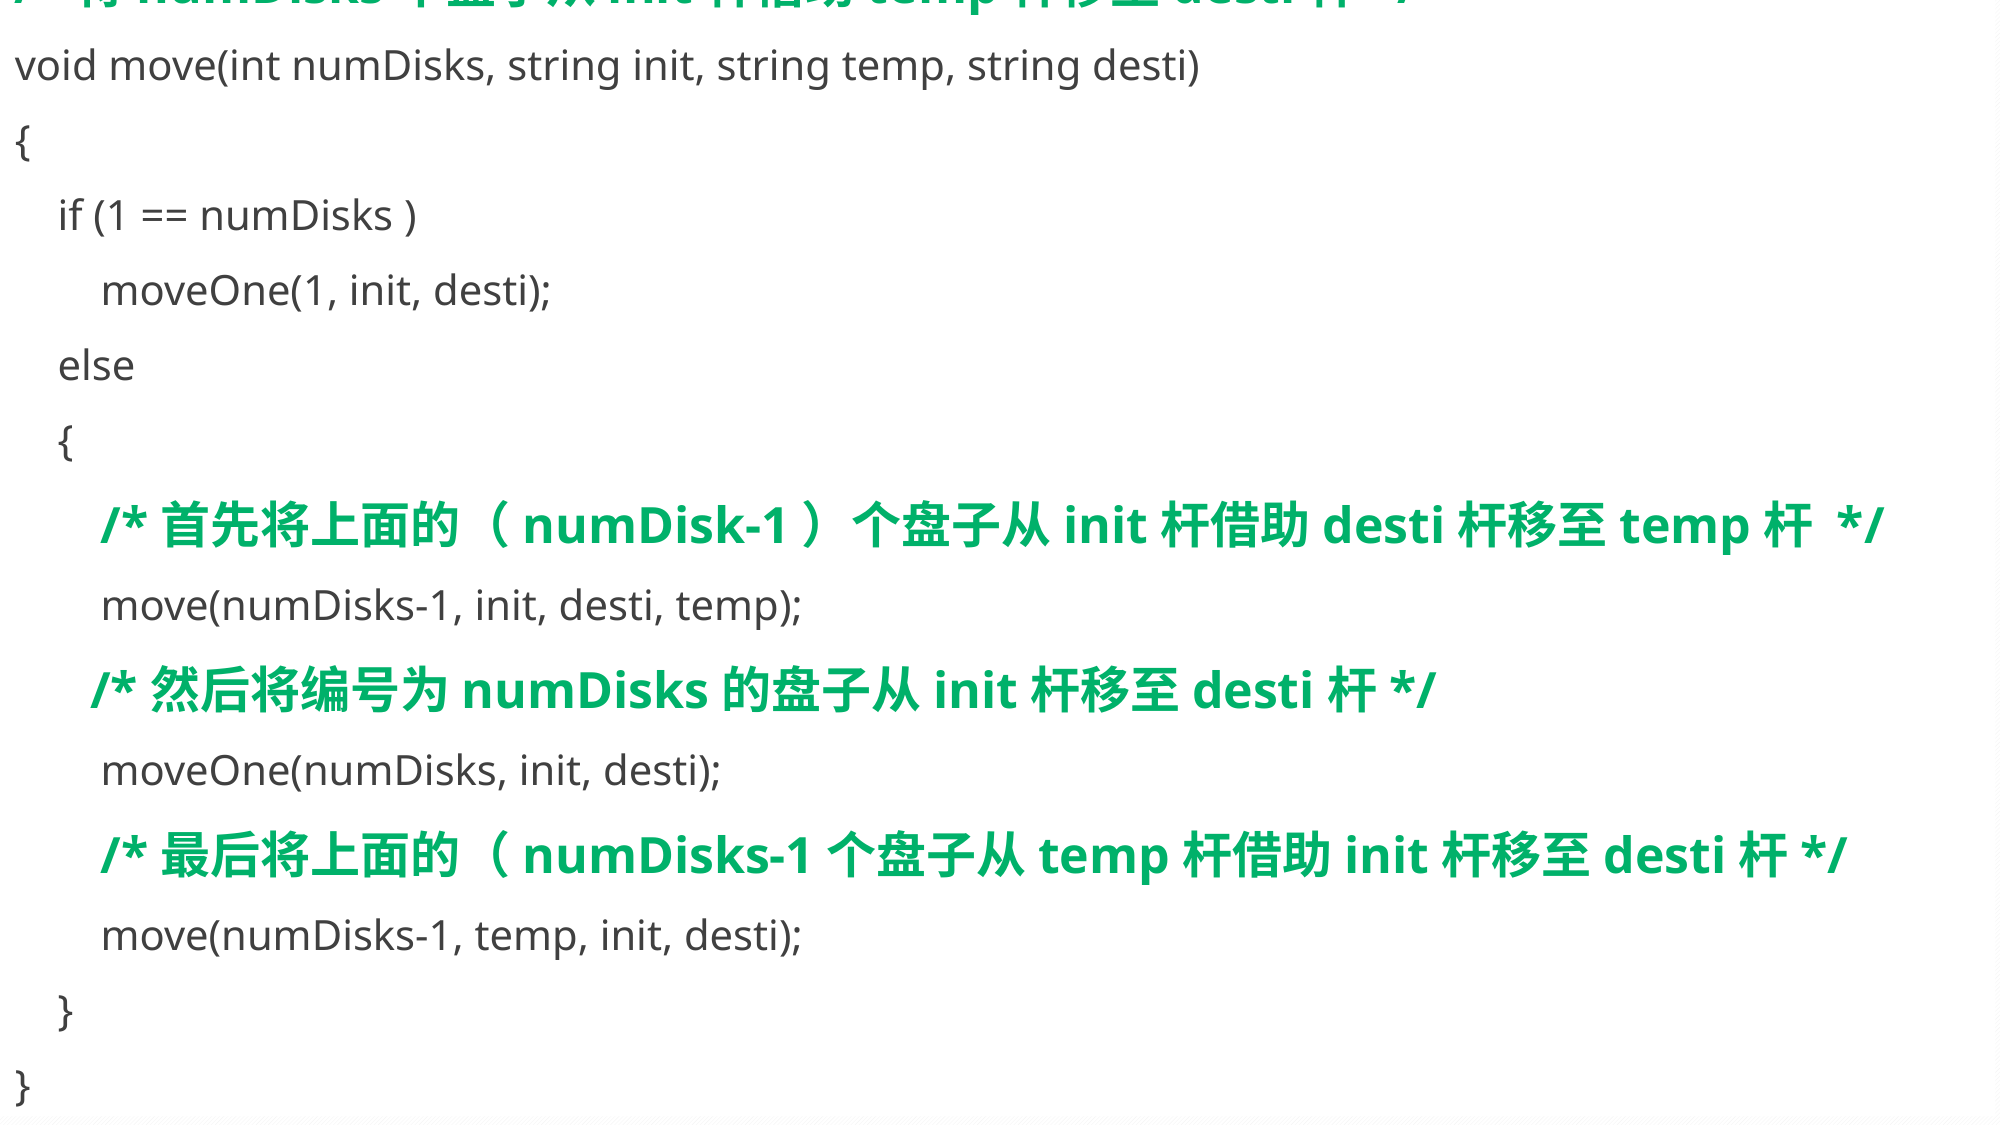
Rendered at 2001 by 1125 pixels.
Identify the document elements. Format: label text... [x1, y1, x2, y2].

text_box /*将numDisks个盘子从init杆借助temp杆移至desti杆*/ void move(int numDisks, string init, string temp, string desti) { if (1 == numDisks ) moveOne(1, init, desti); else { /*首先将上面的（numDisk-1）个盘子从init杆借助desti杆移至temp杆 */ move(numDisks-1, init, desti, temp); /*然后将编号为numDisks的盘子从init杆移至desti杆*/ moveOne(numDisks, init, desti); /*最后将上面的（numDisks-1个盘子从temp杆借助init杆移至desti杆*/ move(numDisks-1, temp, init, desti); } } [0, 0, 1996, 1117]
